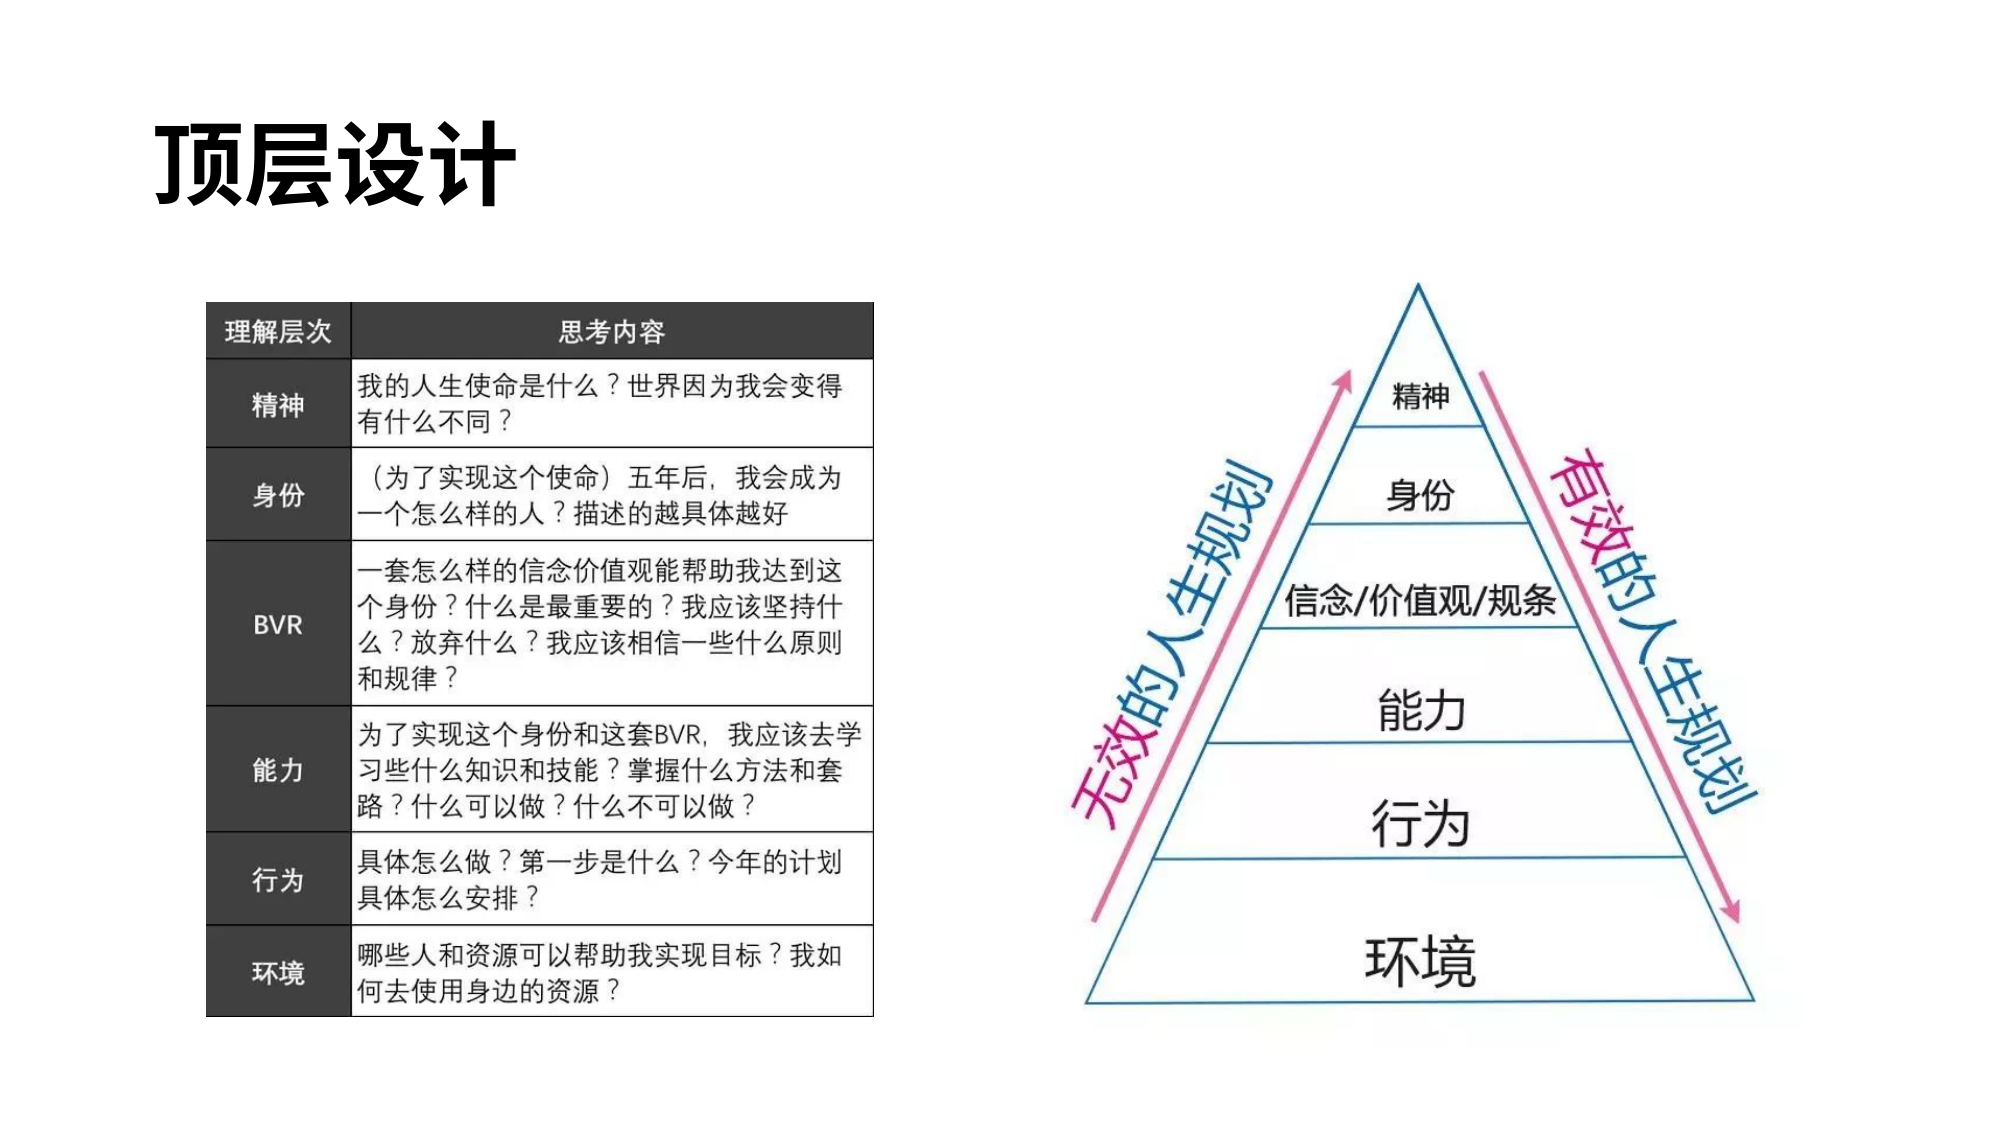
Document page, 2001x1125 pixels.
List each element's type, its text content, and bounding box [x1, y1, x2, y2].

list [206, 302, 874, 1017]
title 顶层设计 [137, 59, 1863, 278]
picture [999, 208, 1840, 1049]
